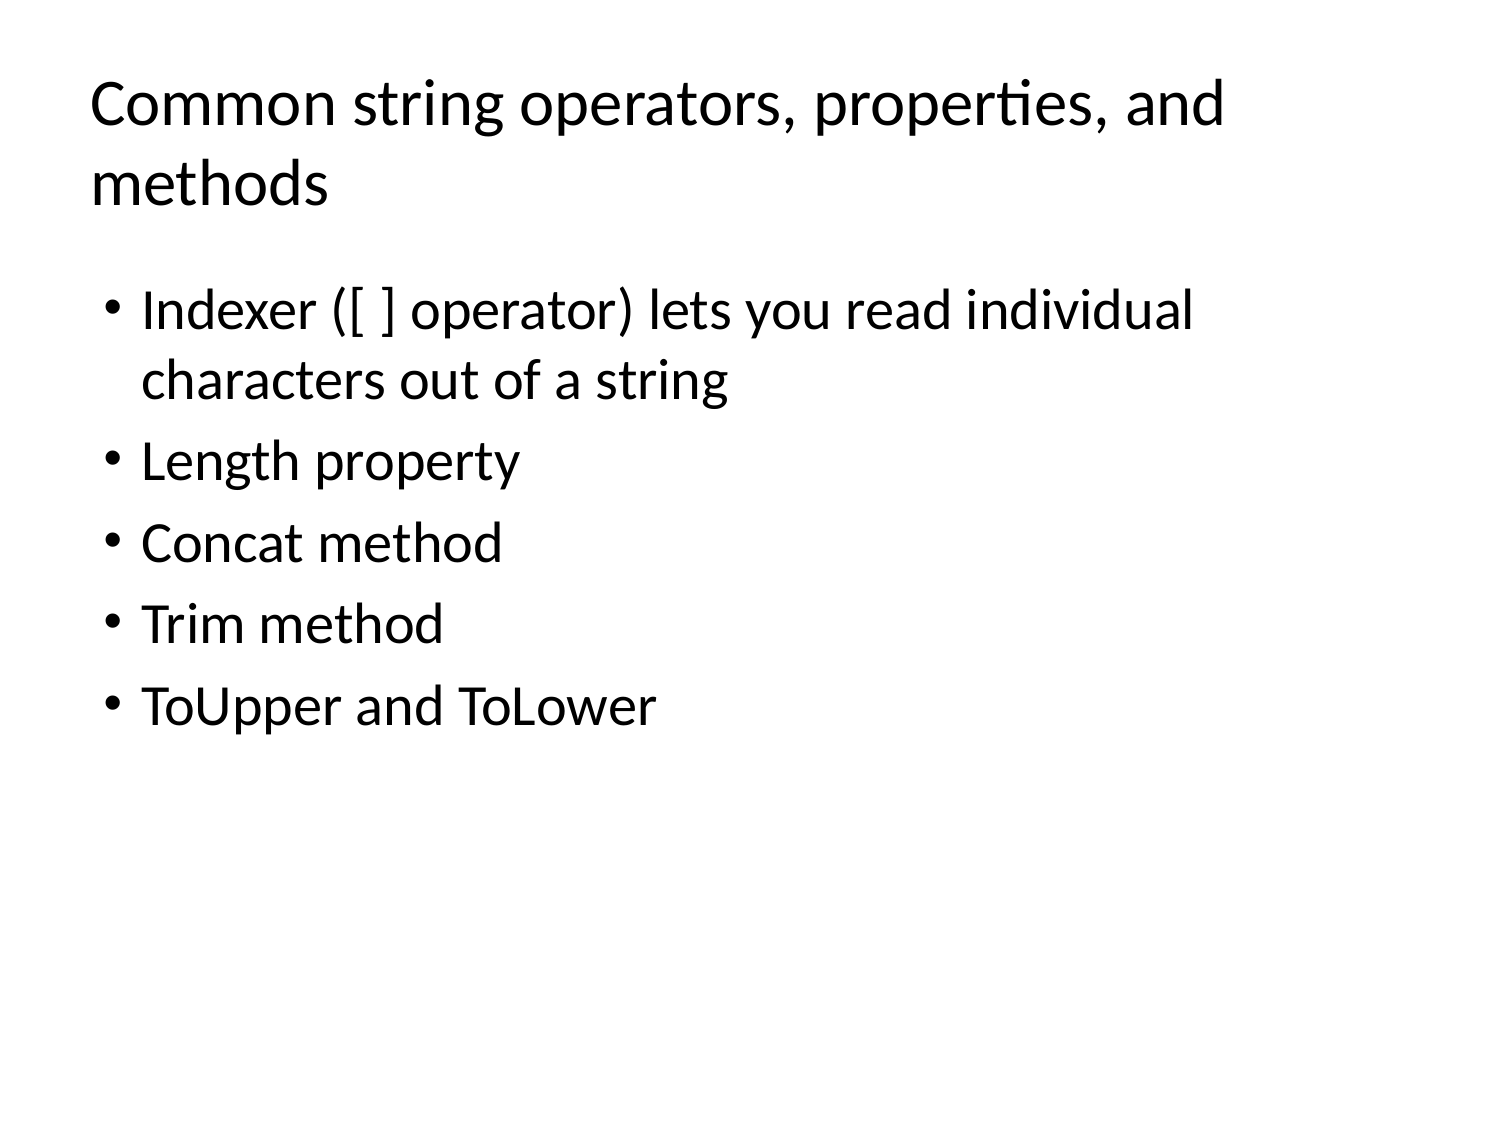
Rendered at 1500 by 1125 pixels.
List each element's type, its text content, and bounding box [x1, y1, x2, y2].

list Indexer ([ ] operator) lets you read individual characters out of a string Length property Concat method Trim method ToUpper and ToLower [88, 263, 1402, 932]
title Common string operators, properties, and methods [75, 45, 1425, 233]
